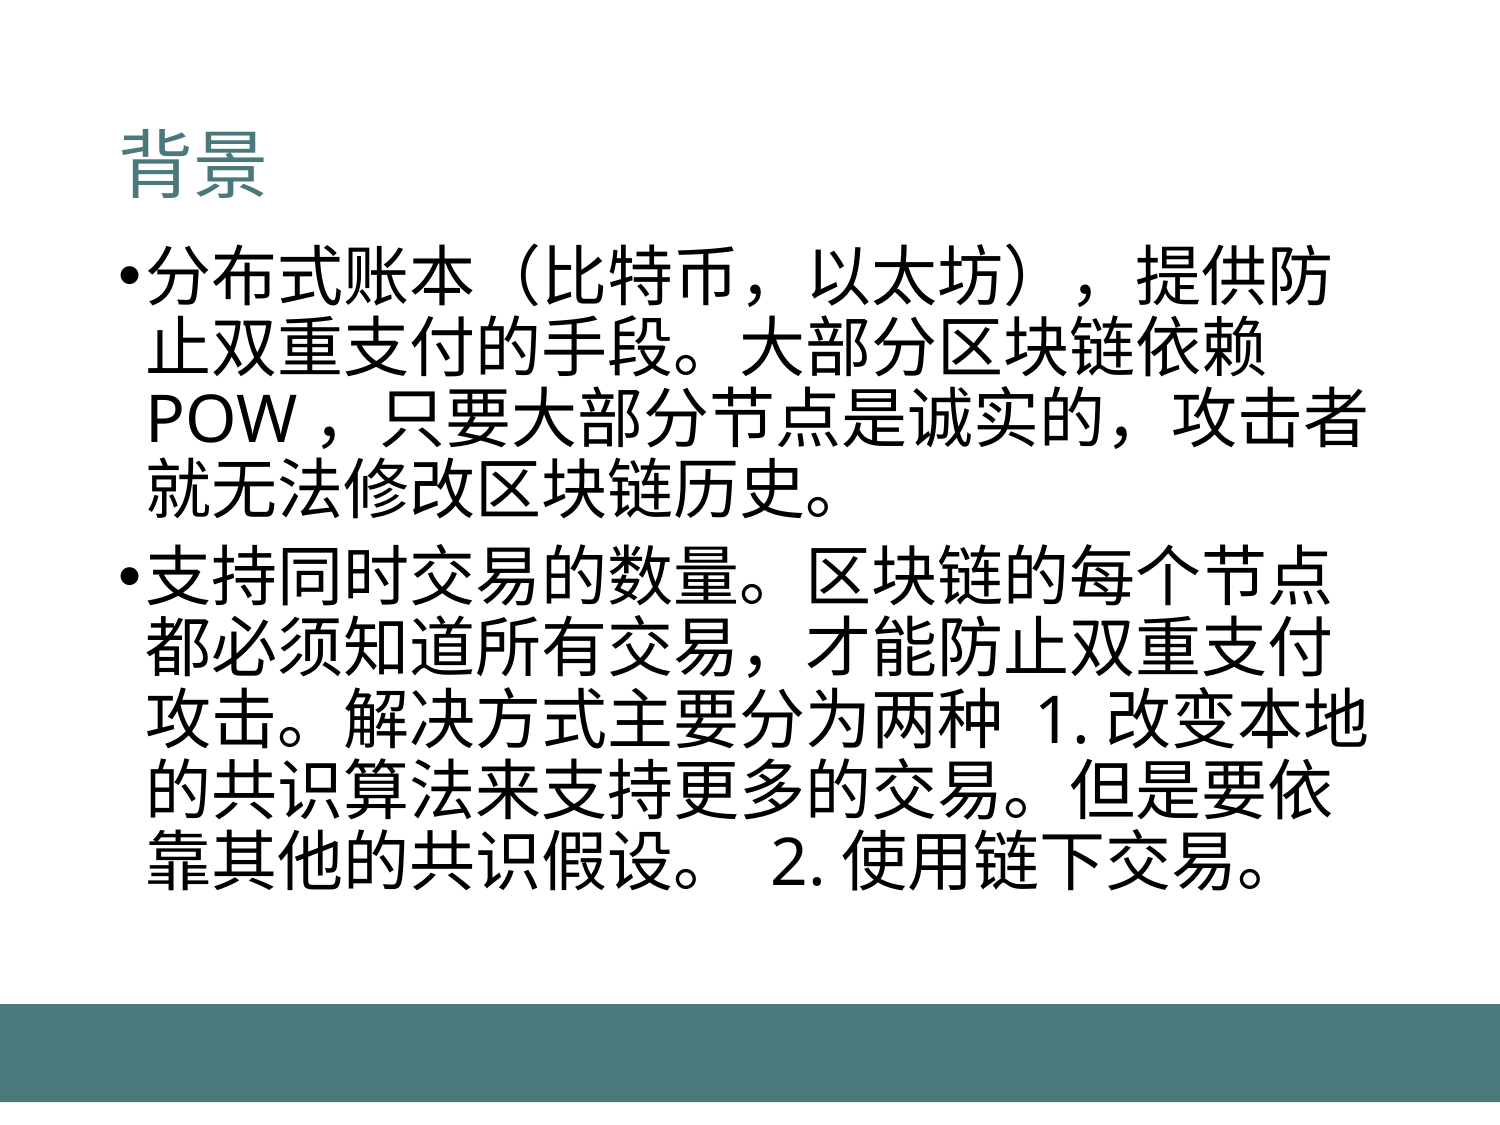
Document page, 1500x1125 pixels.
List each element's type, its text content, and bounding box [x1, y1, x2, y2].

title 背景 [103, 59, 1397, 235]
text_box 分布式账本（比特币，以太坊），提供防止双重支付的手段。大部分区块链依赖POW，只要大部分节点是诚实的，攻击者就无法修改区块链历史。 支持同时交易的数量。区块链的每个节点都必须知道所有交易，才能防止双重支付攻击。解决方式主要分为两种 1.改变本地的共识算法来支持更多的交易。但是要依靠其他的共识假设。 2.使用链下交易。 [103, 235, 1397, 979]
